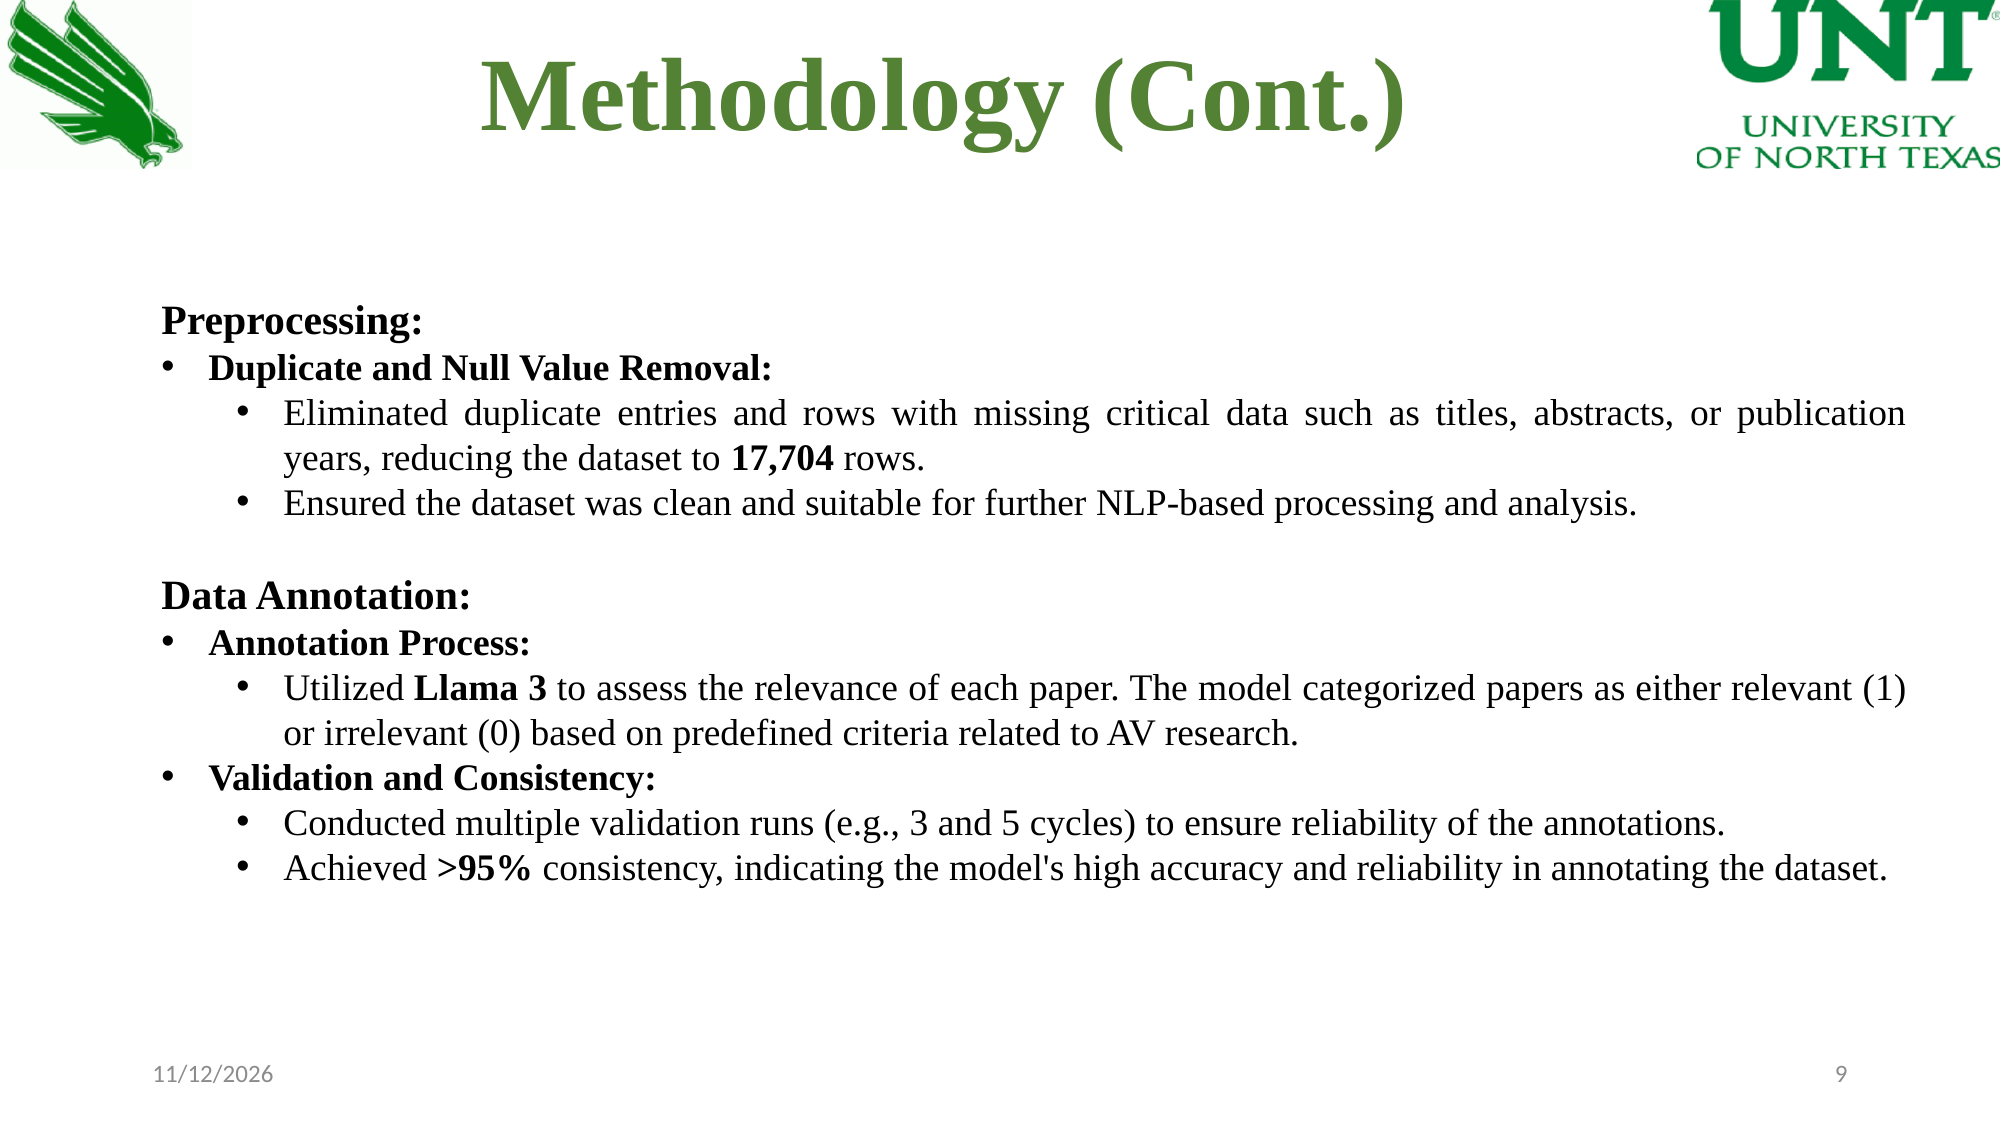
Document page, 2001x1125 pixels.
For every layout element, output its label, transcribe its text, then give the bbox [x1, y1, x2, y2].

title Methodology (Cont.) [244, 0, 1645, 206]
picture [0, 0, 192, 169]
slide_number 9 [1412, 1042, 1863, 1103]
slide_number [137, 1042, 588, 1103]
text_box Preprocessing: Duplicate and Null Value Removal: Eliminated duplicate entries and rows with missing critical data such as titles, abstracts, or publication years, reducing the dataset to 17,704 rows. Ensured the dataset was clean and suitable for further NLP-based processing and analysis. Data Annotation: Annotation Process: Utilized Llama 3 to assess the relevance of each paper. The model categorized papers as either relevant (1) or irrelevant (0) based on predefined criteria related to AV research. Validation and Consistency: Conducted multiple validation runs (e.g., 3 and 5 cycles) to ensure reliability of the annotations. Achieved >95% consistency, indicating the model's high accuracy and reliability in annotating the dataset. [146, 285, 1924, 1031]
picture [1697, 0, 2000, 169]
